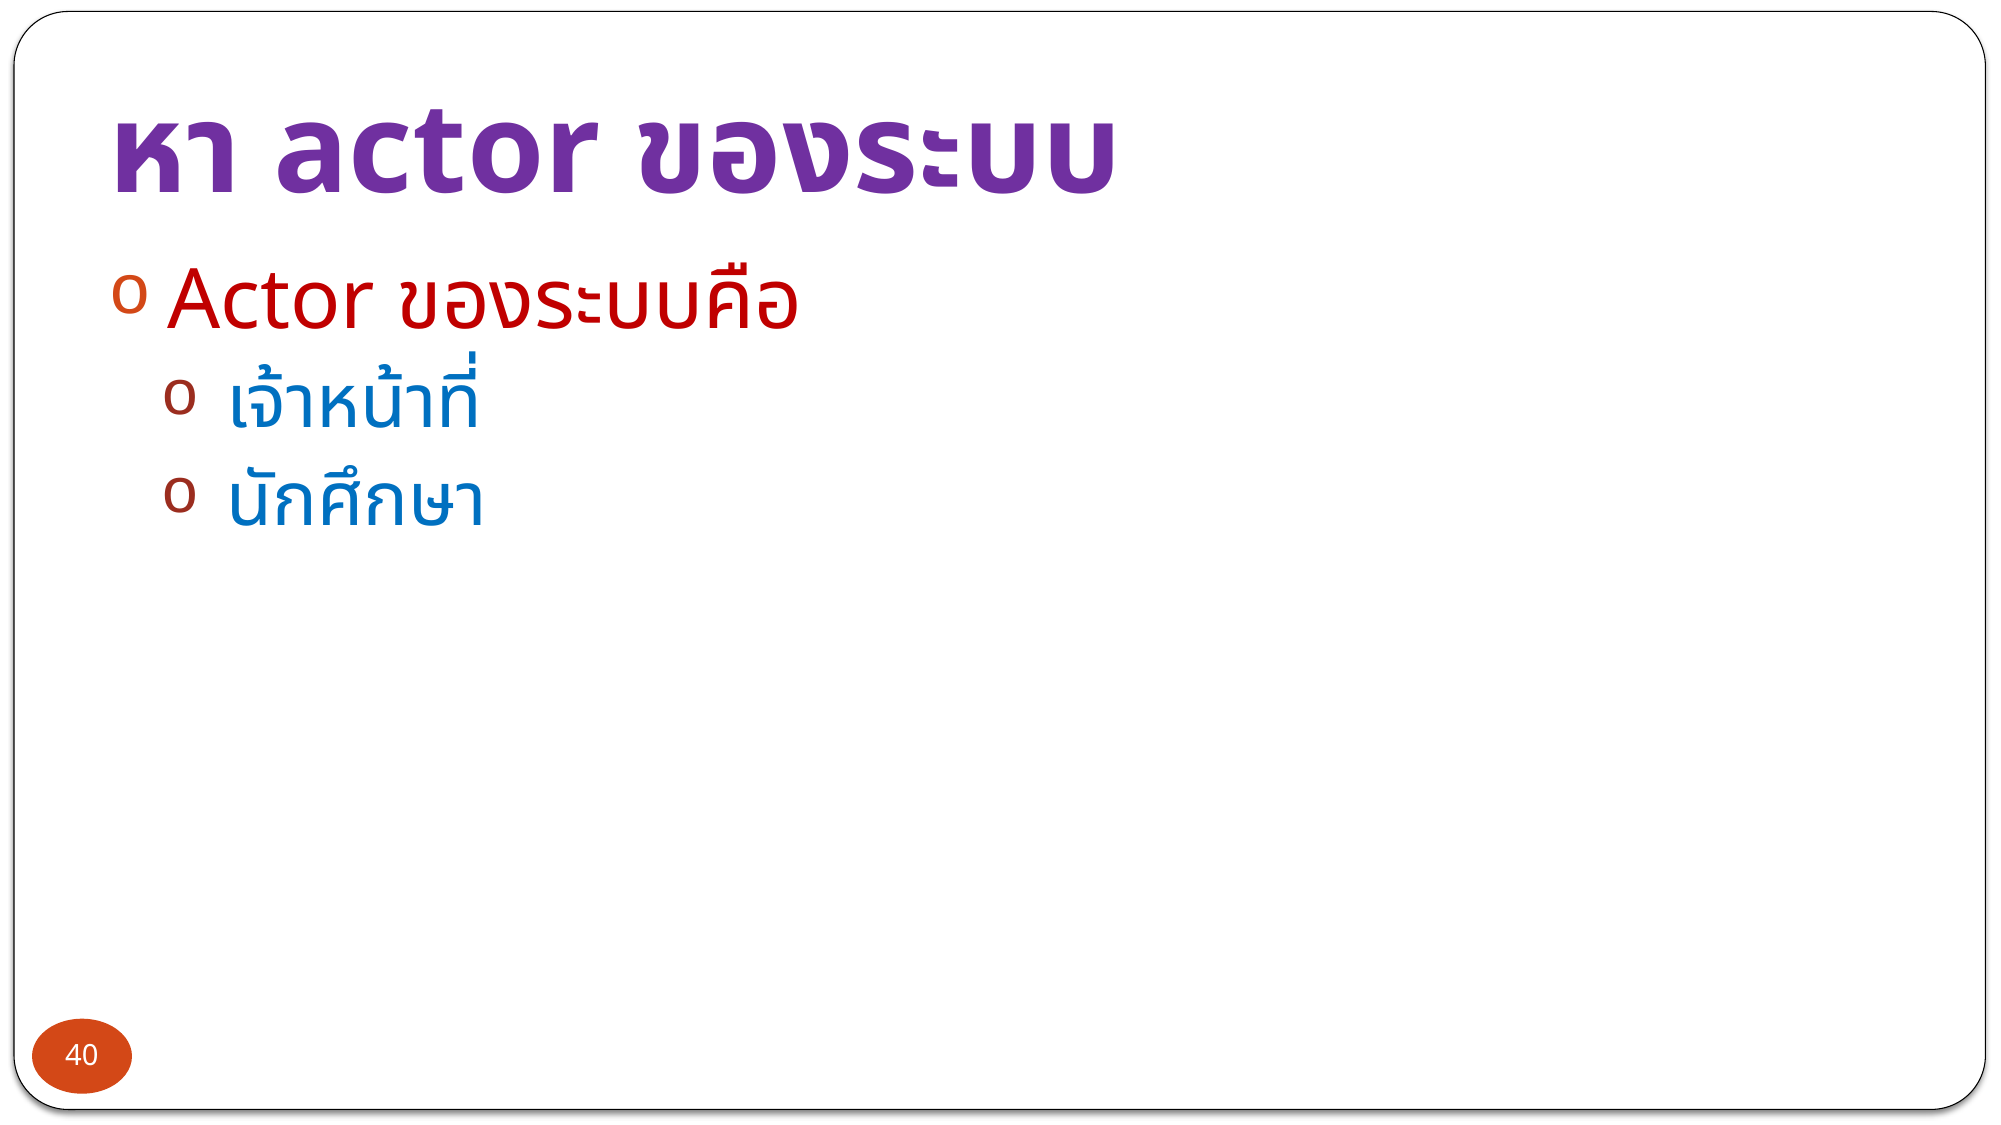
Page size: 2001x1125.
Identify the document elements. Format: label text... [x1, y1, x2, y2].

title หา actor ของระบบ [93, 45, 1900, 233]
slide_number 40 [32, 1018, 132, 1094]
list Actor ของระบบคือ เจ้าหน้าที่ นักศึกษา [93, 237, 1900, 988]
